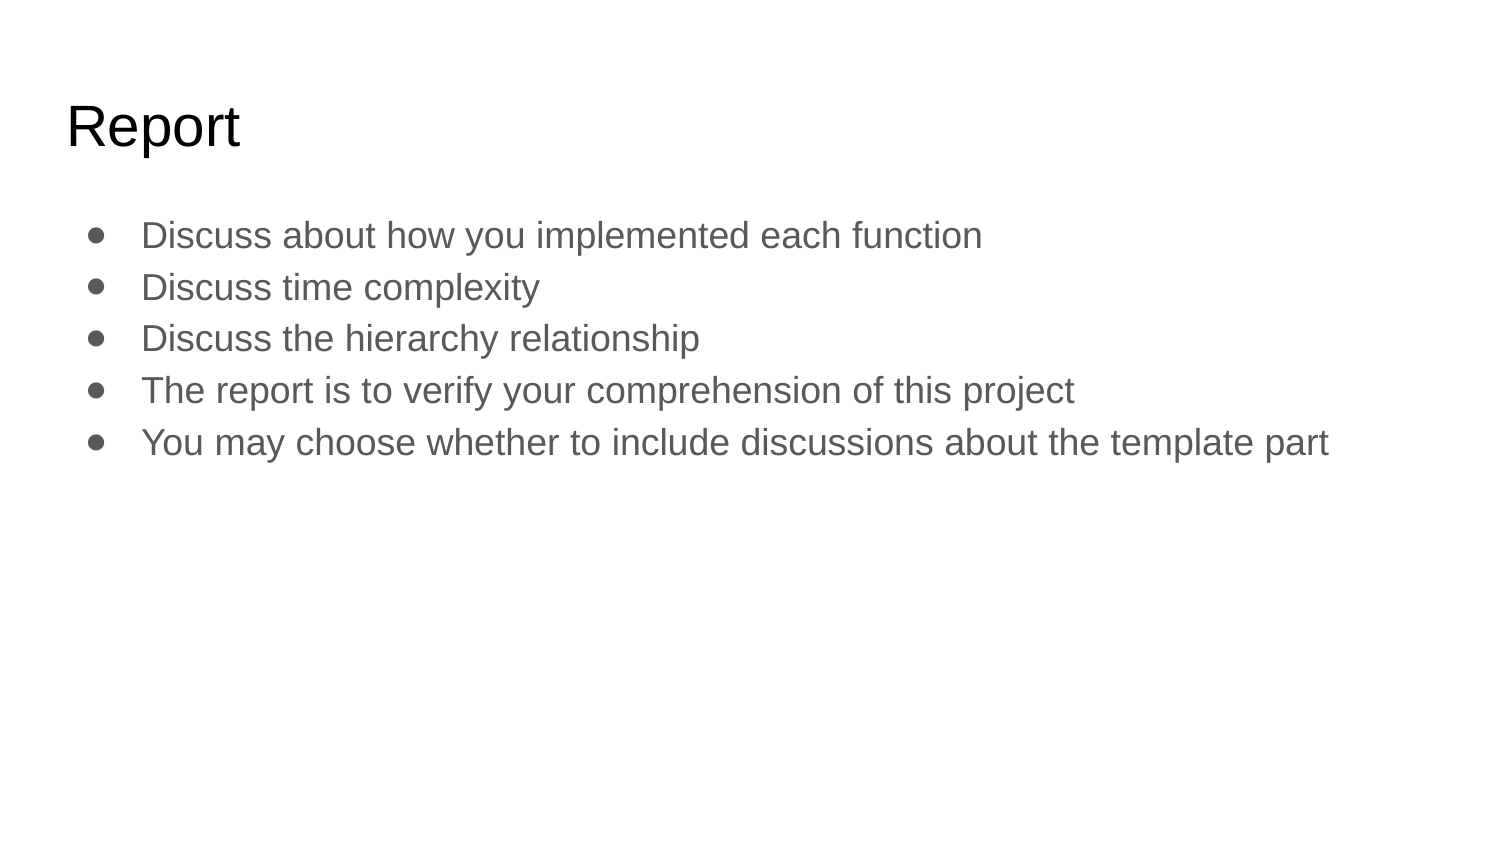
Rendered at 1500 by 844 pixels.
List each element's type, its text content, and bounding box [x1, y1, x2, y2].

list Discuss about how you implemented each function Discuss time complexity Discuss the hierarchy relationship The report is to verify your comprehension of this project You may choose whether to include discussions about the template part [51, 189, 1449, 750]
title Report [51, 72, 1449, 167]
